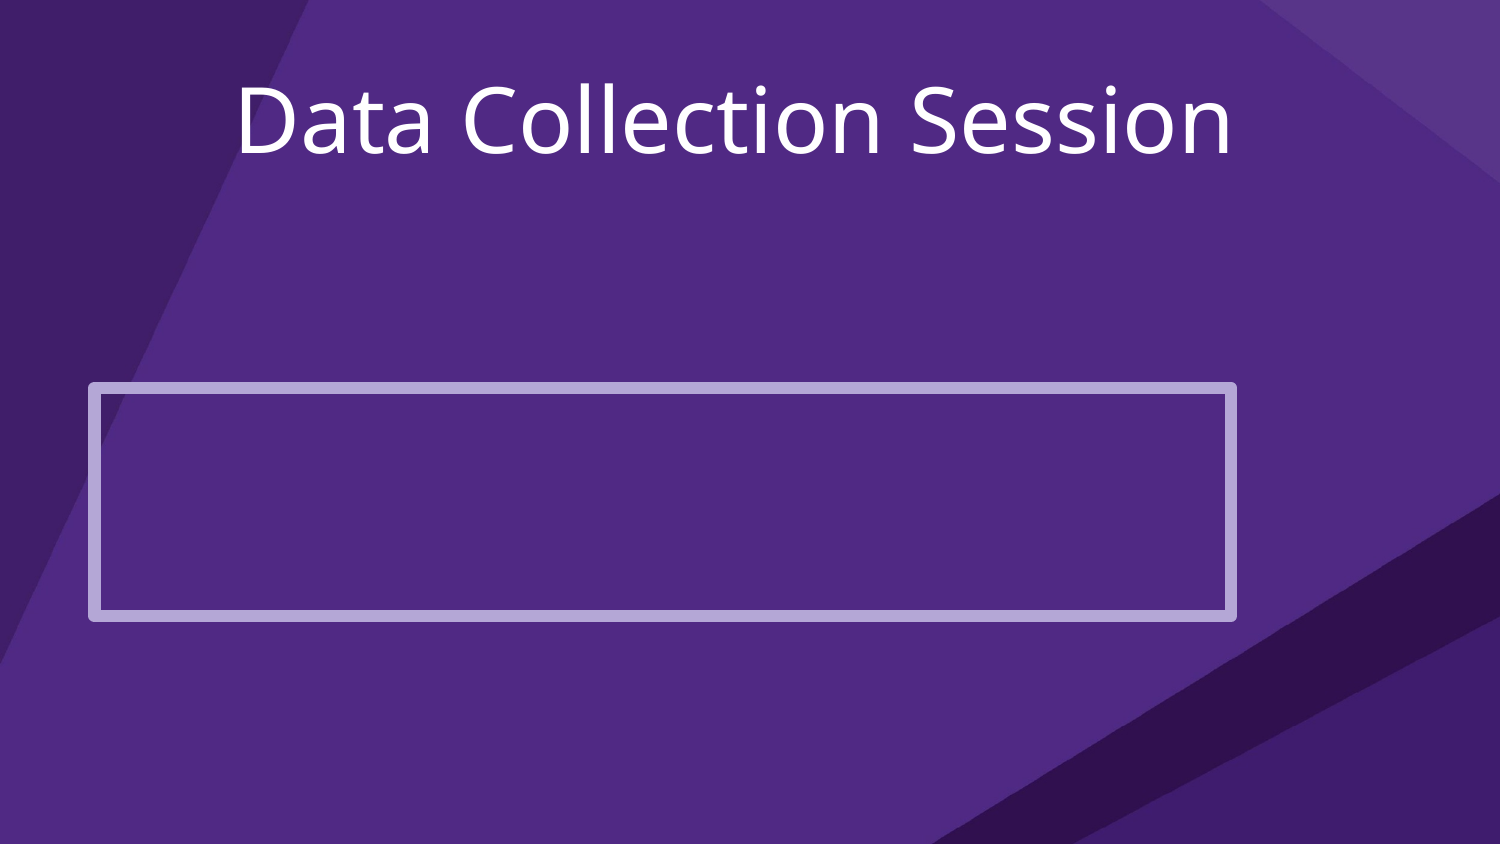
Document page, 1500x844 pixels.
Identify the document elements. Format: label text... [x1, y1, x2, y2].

title Data Collection Session [0, 51, 1485, 183]
picture [0, 0, 1500, 844]
text_box [94, 388, 1232, 616]
